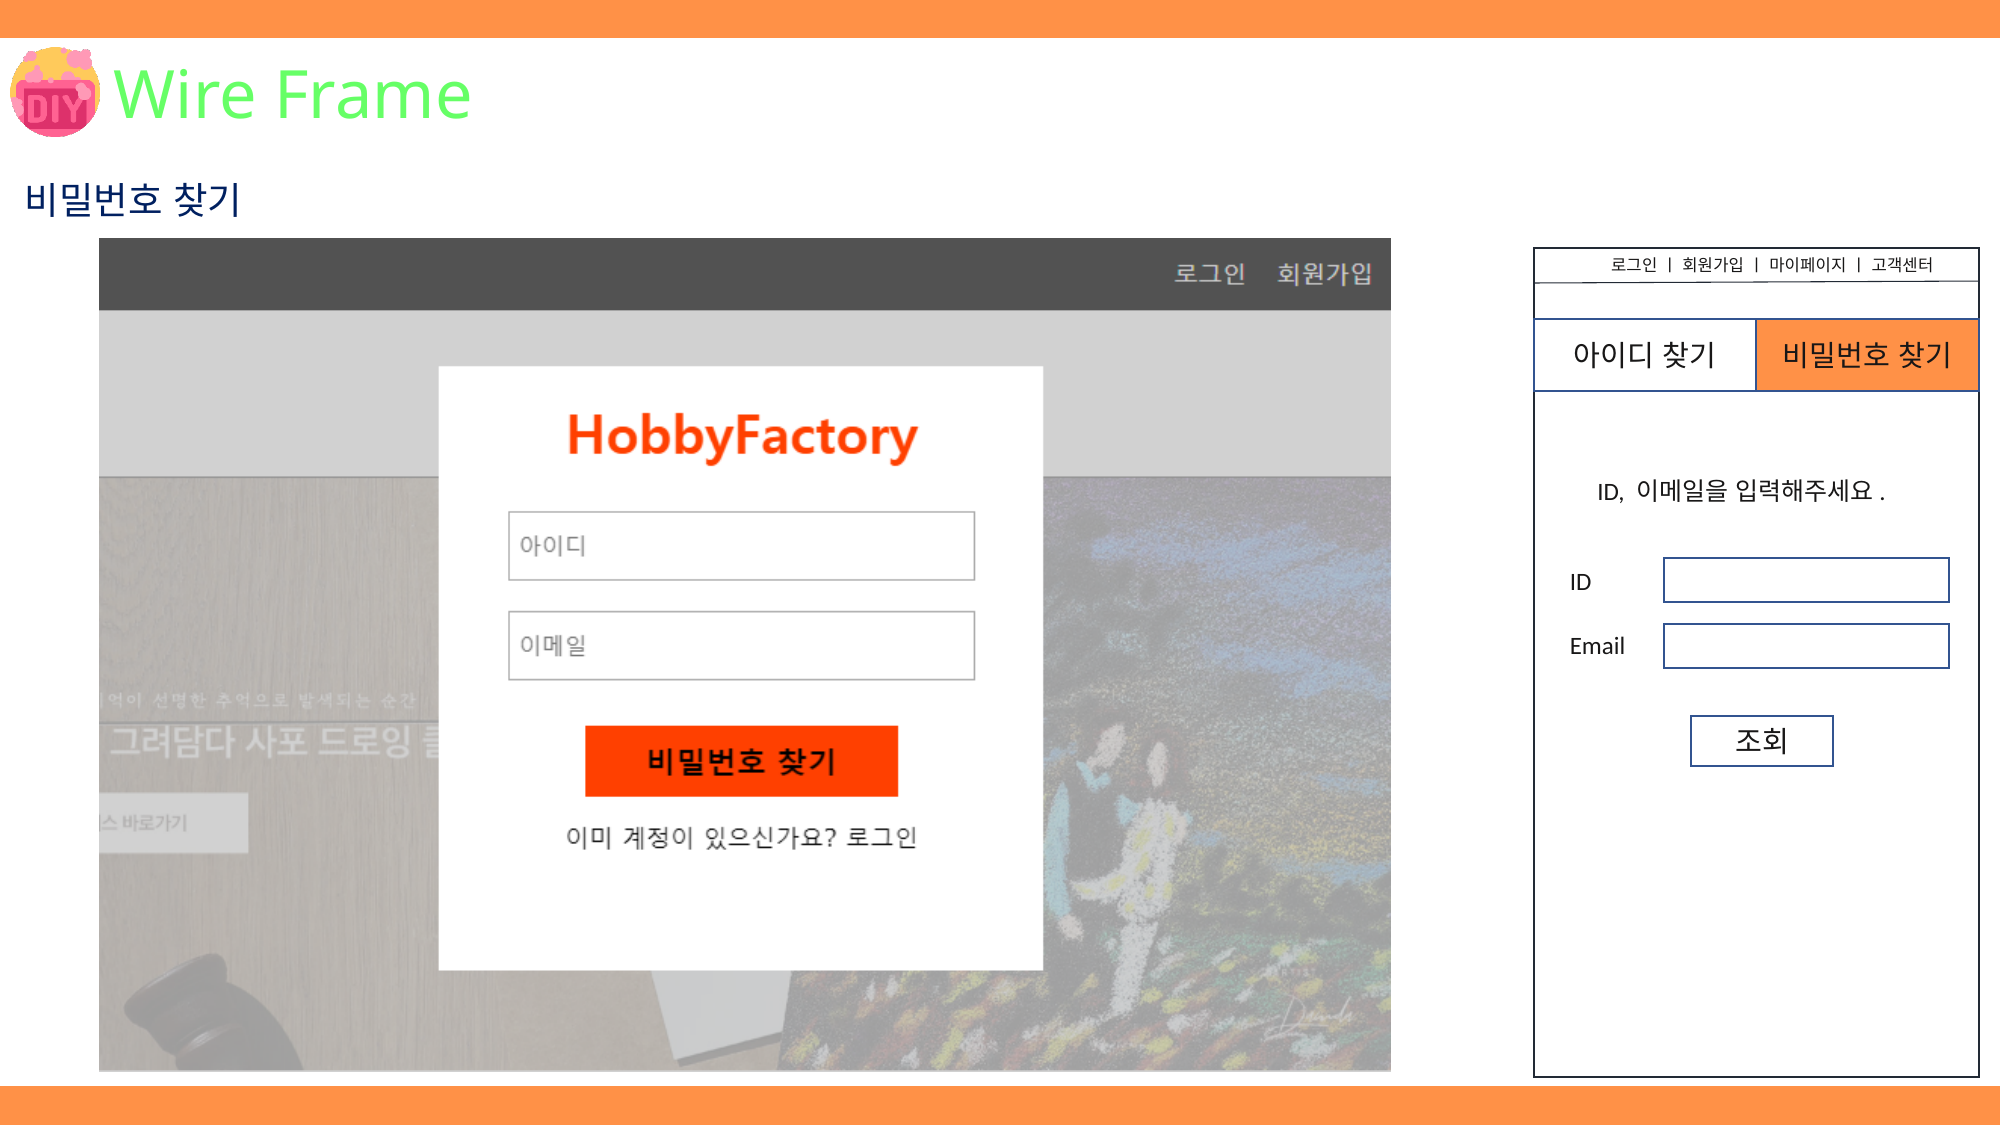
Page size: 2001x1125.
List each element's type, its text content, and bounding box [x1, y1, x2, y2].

text_box 비밀번호 찾기 [9, 169, 1466, 230]
text_box ID, 이메일을 입력해주세요. [1582, 467, 1938, 513]
text_box Wire Frame [99, 43, 515, 139]
text_box ID [1554, 557, 1646, 603]
text_box [0, 38, 2000, 1086]
text_box [1533, 247, 1980, 318]
text_box Email [1554, 622, 1646, 667]
text_box 조회 [1690, 715, 1834, 767]
text_box [1533, 392, 1980, 1078]
picture [99, 238, 1391, 1073]
text_box 비밀번호 찾기 [1755, 318, 1980, 392]
text_box 아이디 찾기 [1533, 318, 1755, 392]
text_box [1663, 623, 1950, 669]
text_box [1663, 557, 1950, 603]
text_box 로그인 ㅣ 회원가입 ㅣ 마이페이지 ㅣ 고객센터 [1596, 247, 1979, 281]
picture [9, 47, 100, 137]
